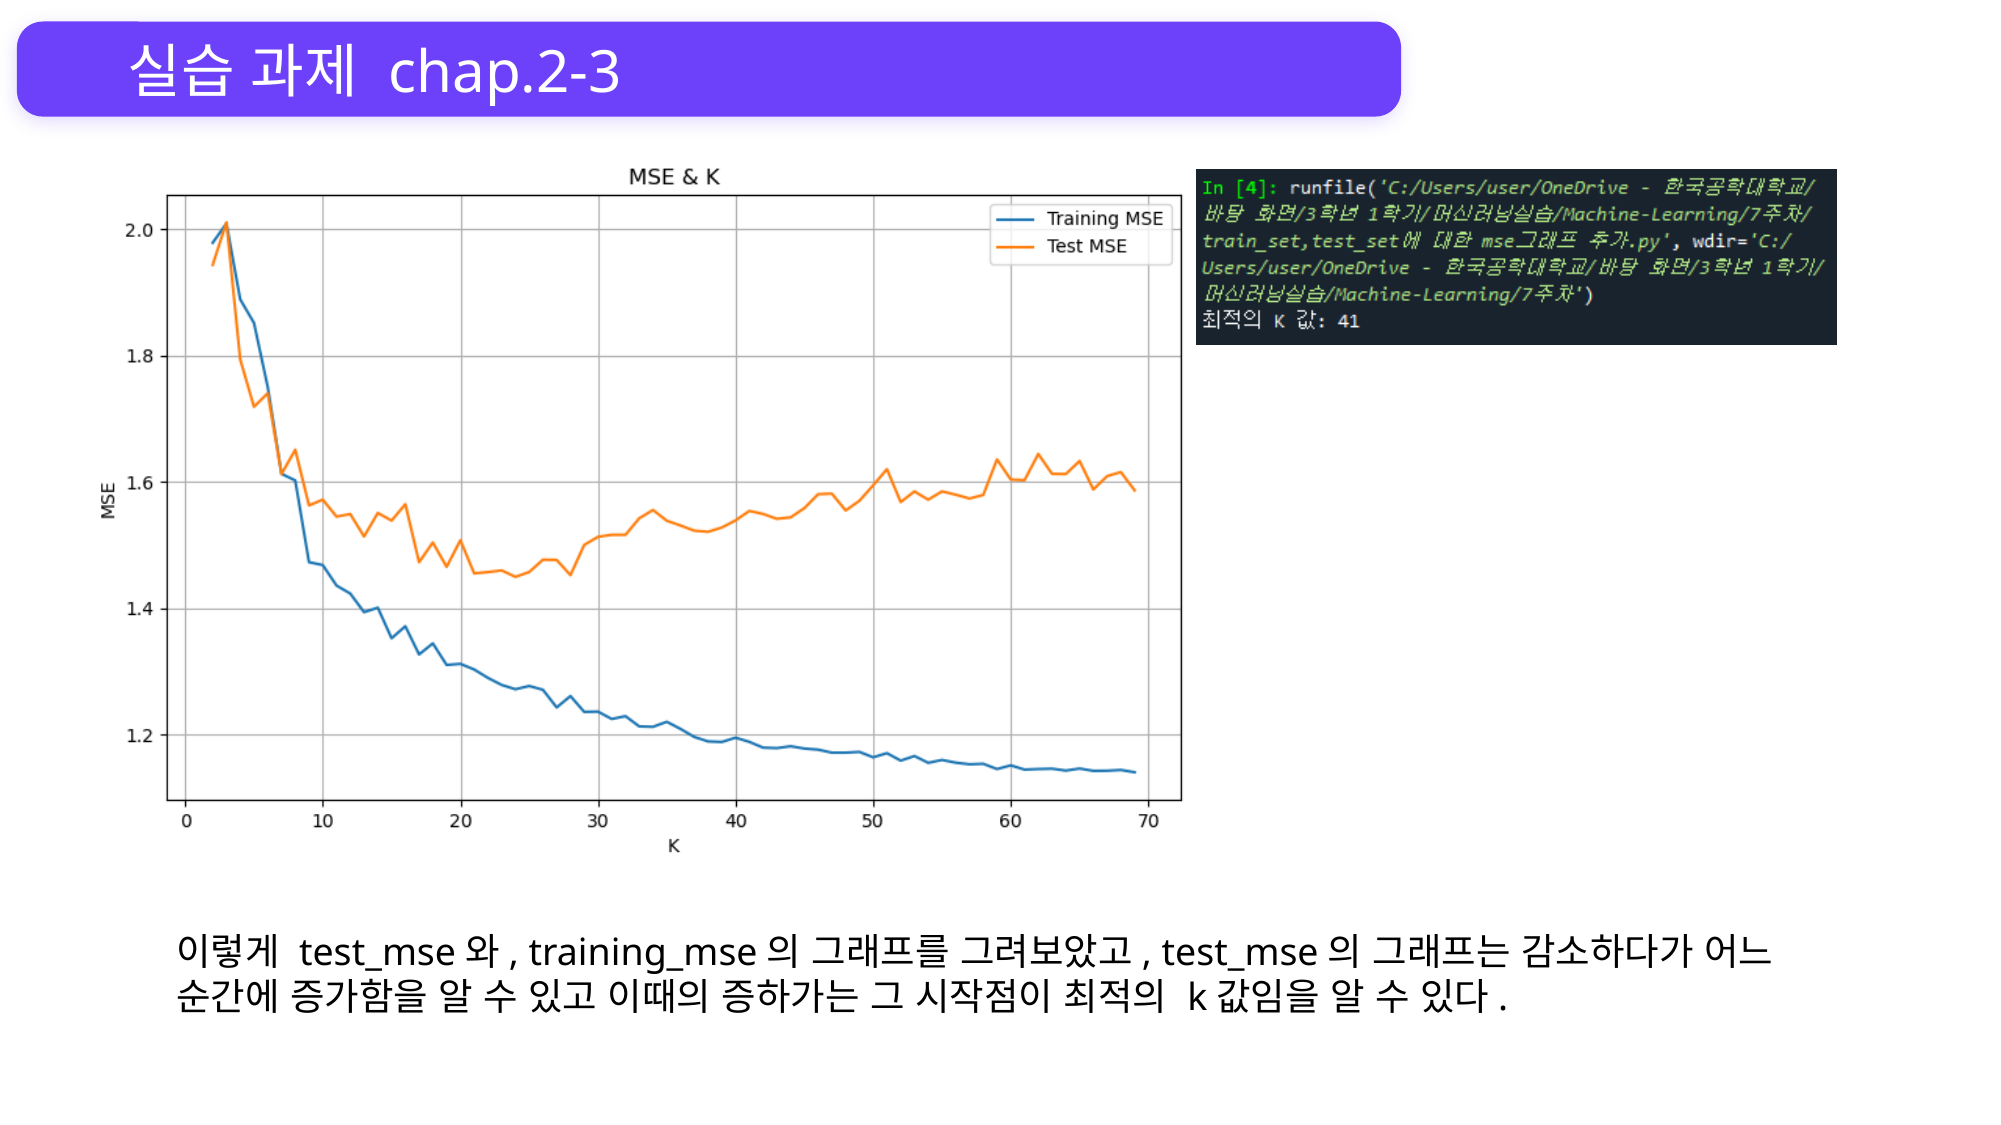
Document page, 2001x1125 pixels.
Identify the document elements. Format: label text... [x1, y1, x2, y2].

text_box 실습 과제 chap.2-3 [16, 21, 1402, 117]
text_box 이렇게 test_mse와, training_mse의 그래프를 그려보았고, test_mse의 그래프는 감소하다가 어느 순간에 증가함을 알 수 있고 이때의 증하가는 그 시작점이 최적의 k값임을 알 수 있다. [161, 920, 1789, 1026]
picture [66, 140, 1837, 869]
